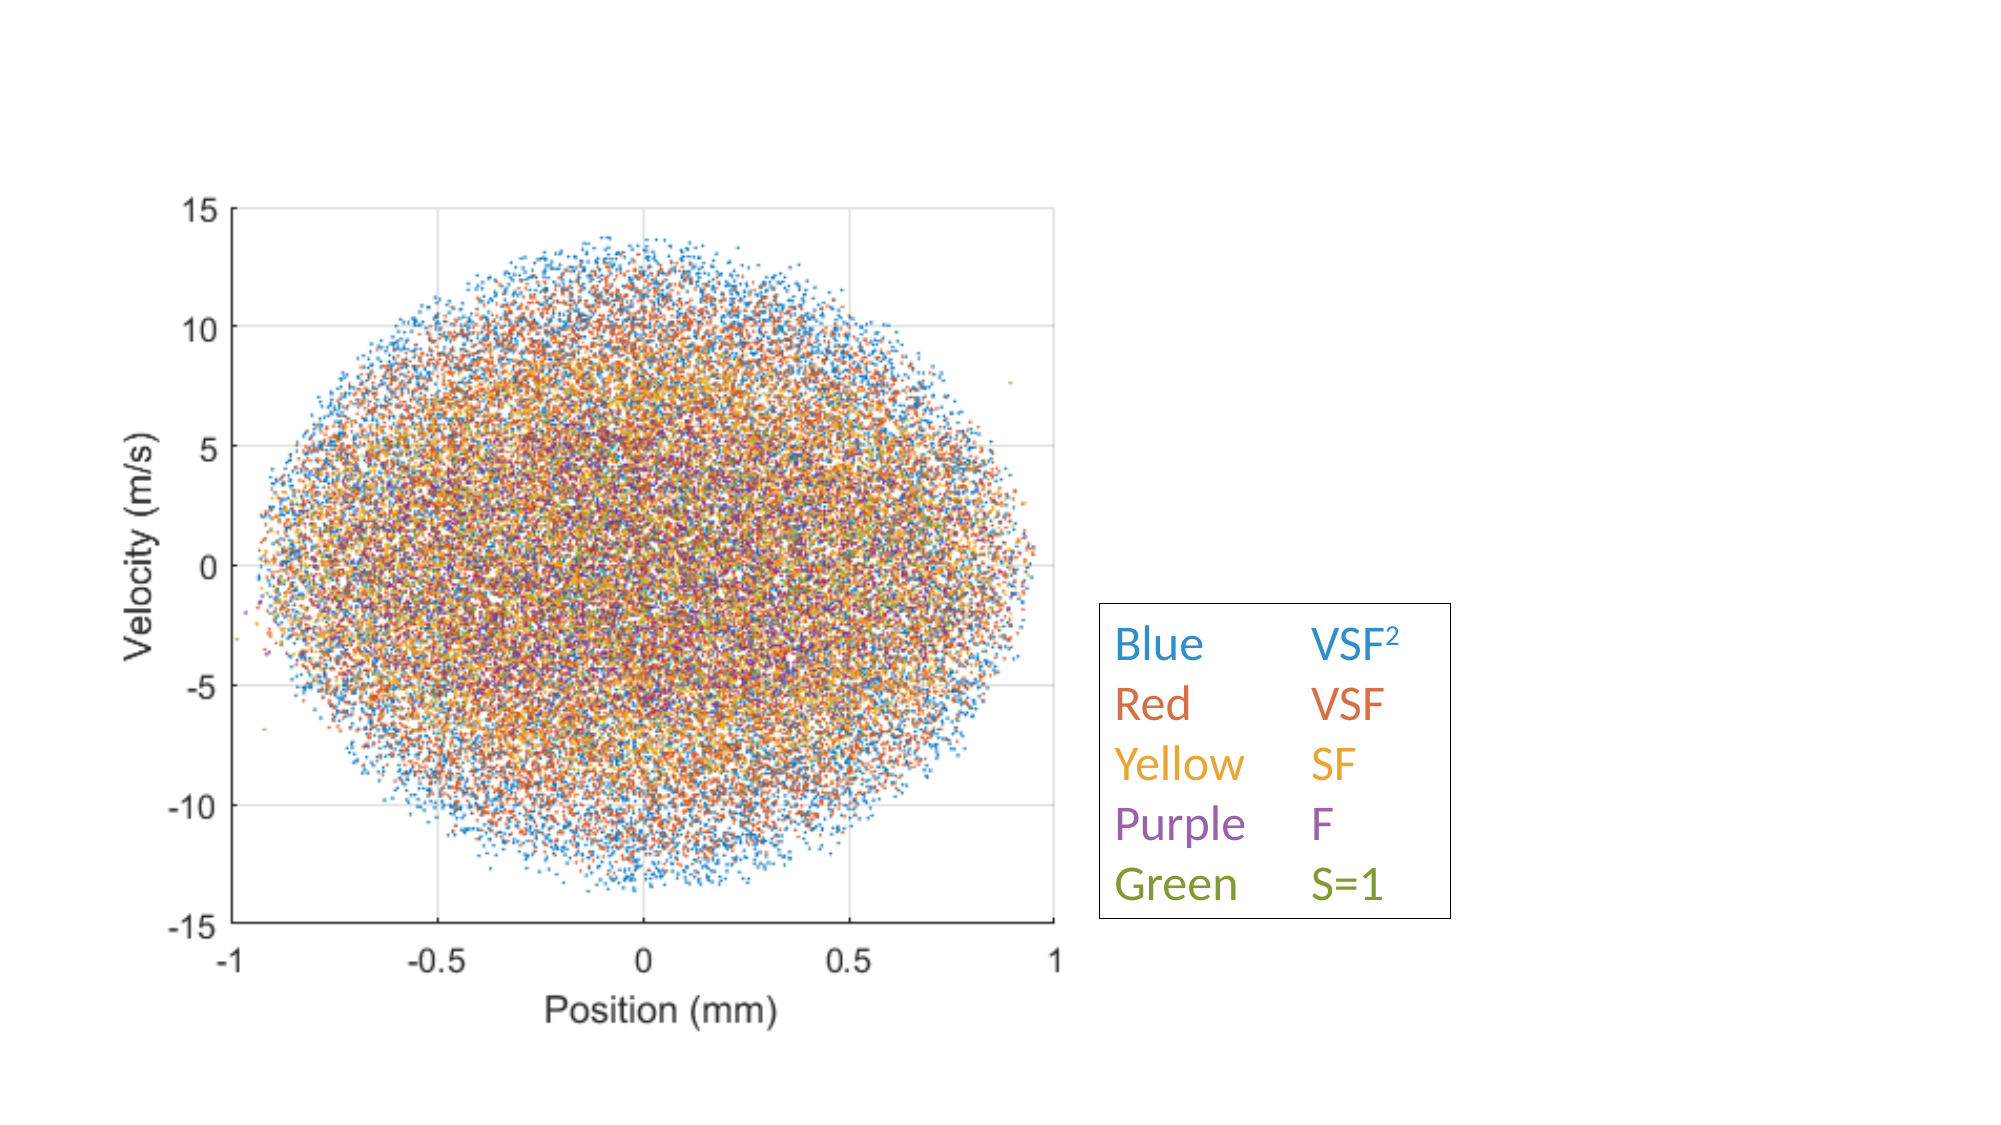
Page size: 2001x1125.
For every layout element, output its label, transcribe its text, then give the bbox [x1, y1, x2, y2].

picture [95, 117, 1140, 1090]
text_box Blue VSF2 Red VSF Yellow SF Purple F Green S=1 [1140, 603, 1451, 919]
